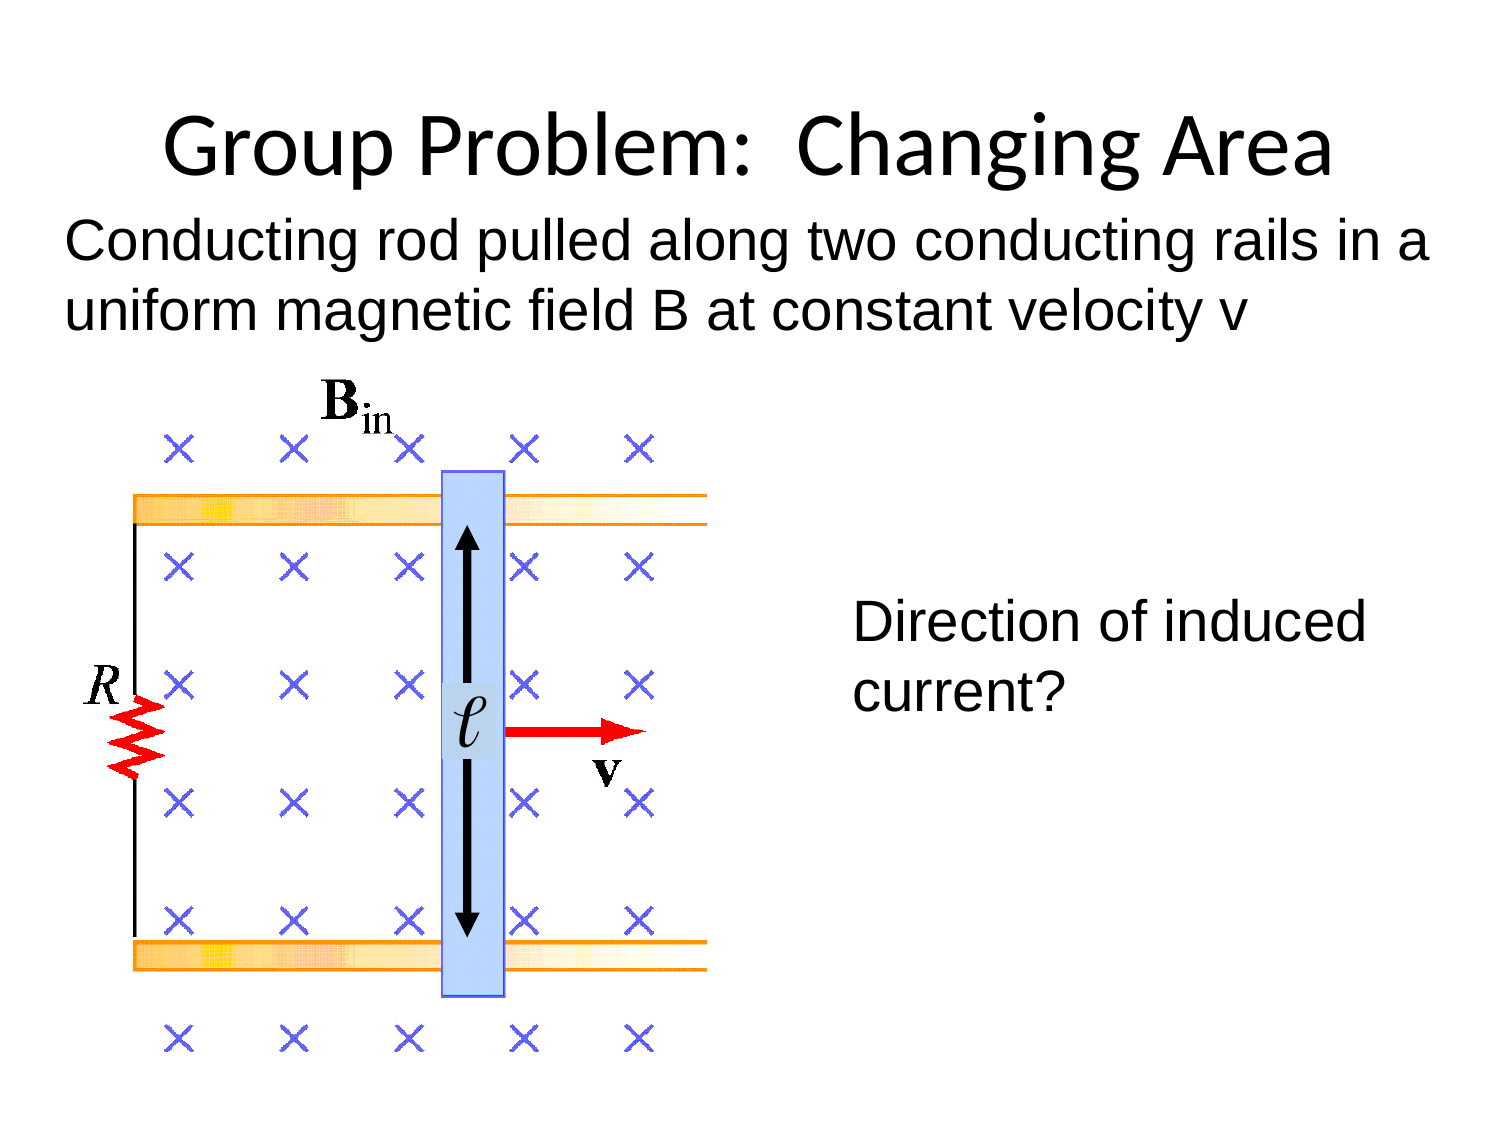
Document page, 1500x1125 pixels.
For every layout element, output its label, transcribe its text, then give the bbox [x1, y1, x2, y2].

text_box Direction of induced current? [837, 576, 1500, 731]
text_box Conducting rod pulled along two conducting rails in a uniform magnetic field B at constant velocity v [49, 194, 1463, 350]
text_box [441, 682, 496, 760]
picture [65, 362, 713, 1052]
title Group Problem: Changing Area [75, 45, 1425, 194]
